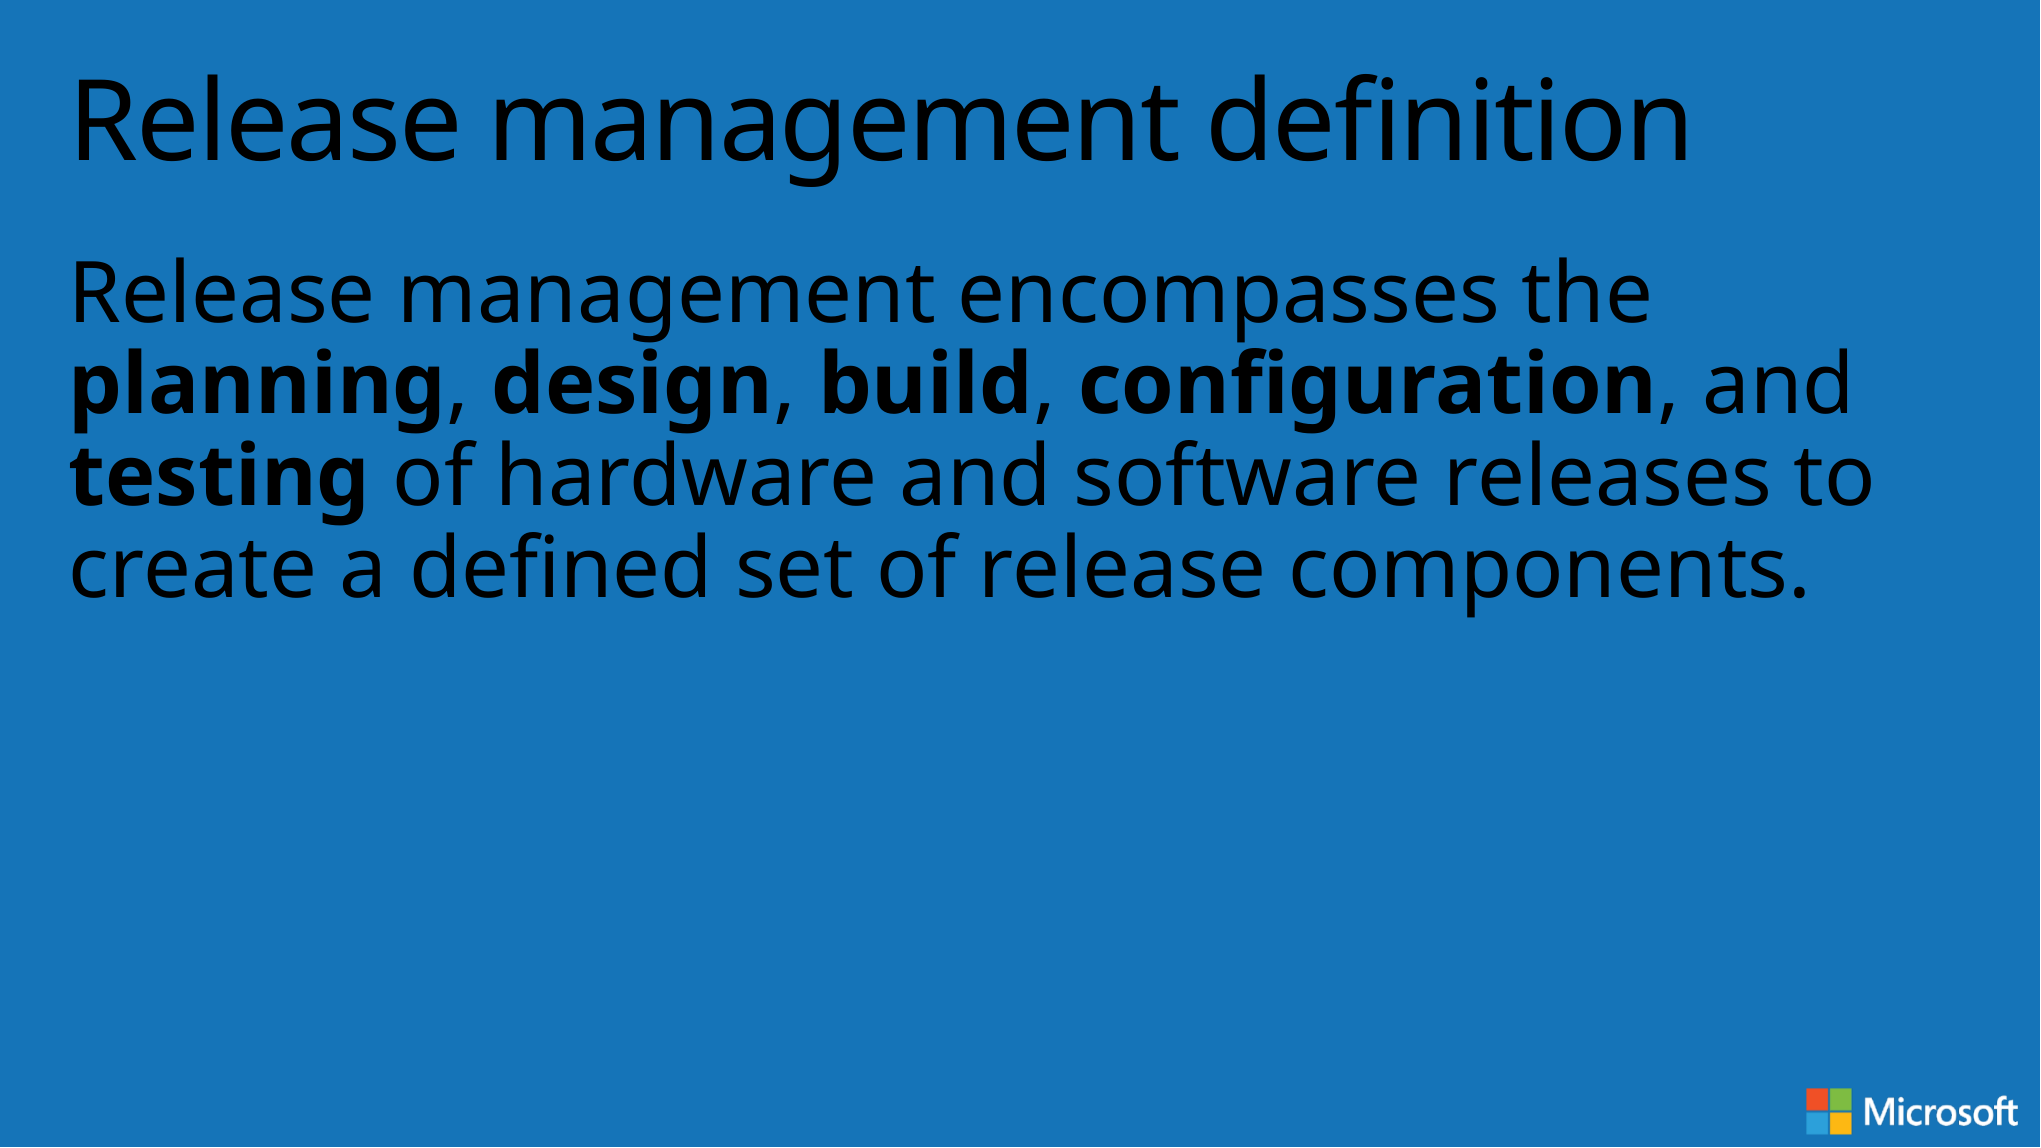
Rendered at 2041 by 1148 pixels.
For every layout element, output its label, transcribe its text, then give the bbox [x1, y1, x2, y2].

title Release management definition [45, 48, 1977, 200]
list Release management encompasses the planning, design, build, configuration, and testing of hardware and software releases to create a defined set of release components. [44, 233, 1977, 636]
picture [1805, 1087, 2020, 1135]
